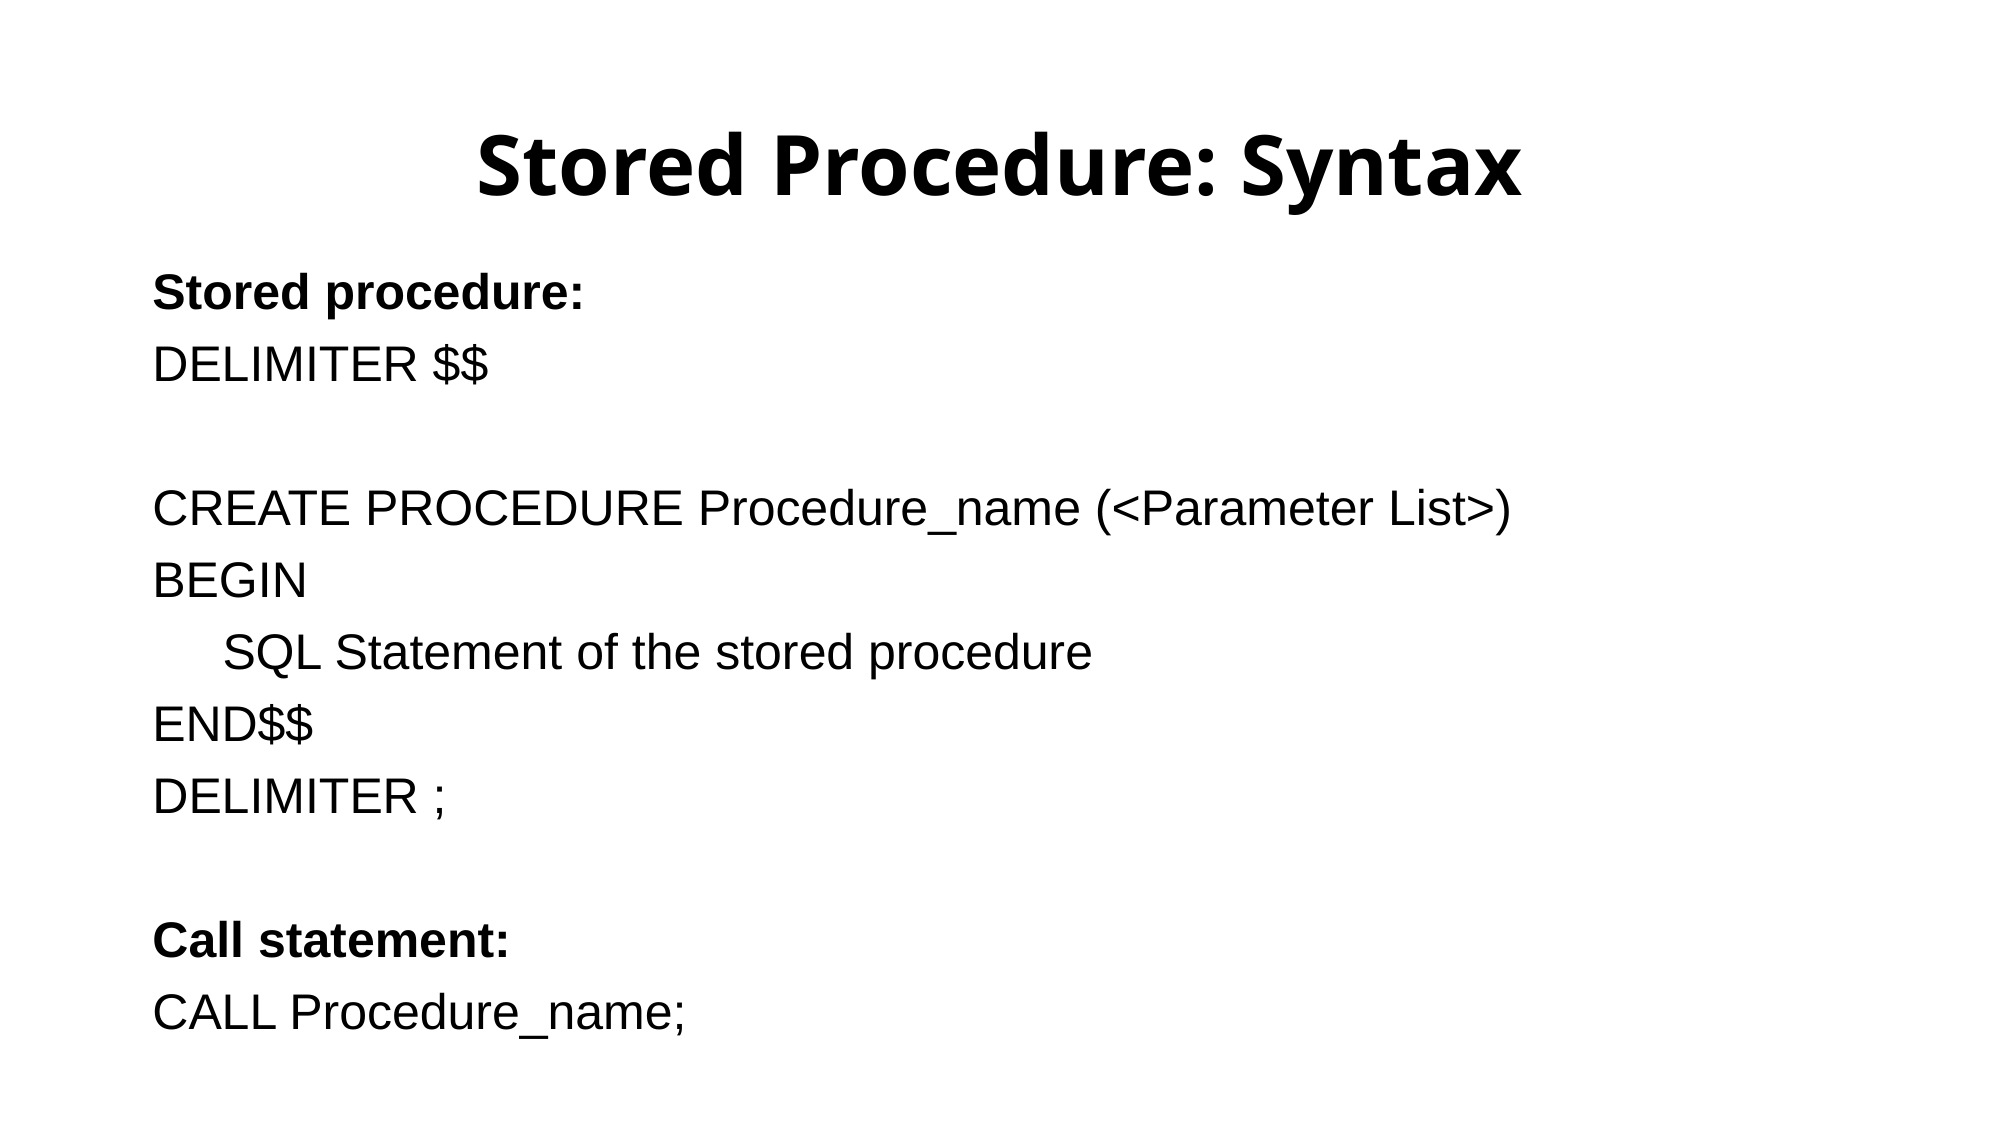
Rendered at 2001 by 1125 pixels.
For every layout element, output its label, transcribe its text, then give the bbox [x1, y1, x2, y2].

title Stored Procedure: Syntax [137, 59, 1863, 240]
text_box Stored procedure: DELIMITER $$ CREATE PROCEDURE Procedure_name (<Parameter List>) BEGIN SQL Statement of the stored procedure END$$ DELIMITER ; Call statement: CALL Procedure_name; [137, 240, 1863, 1009]
